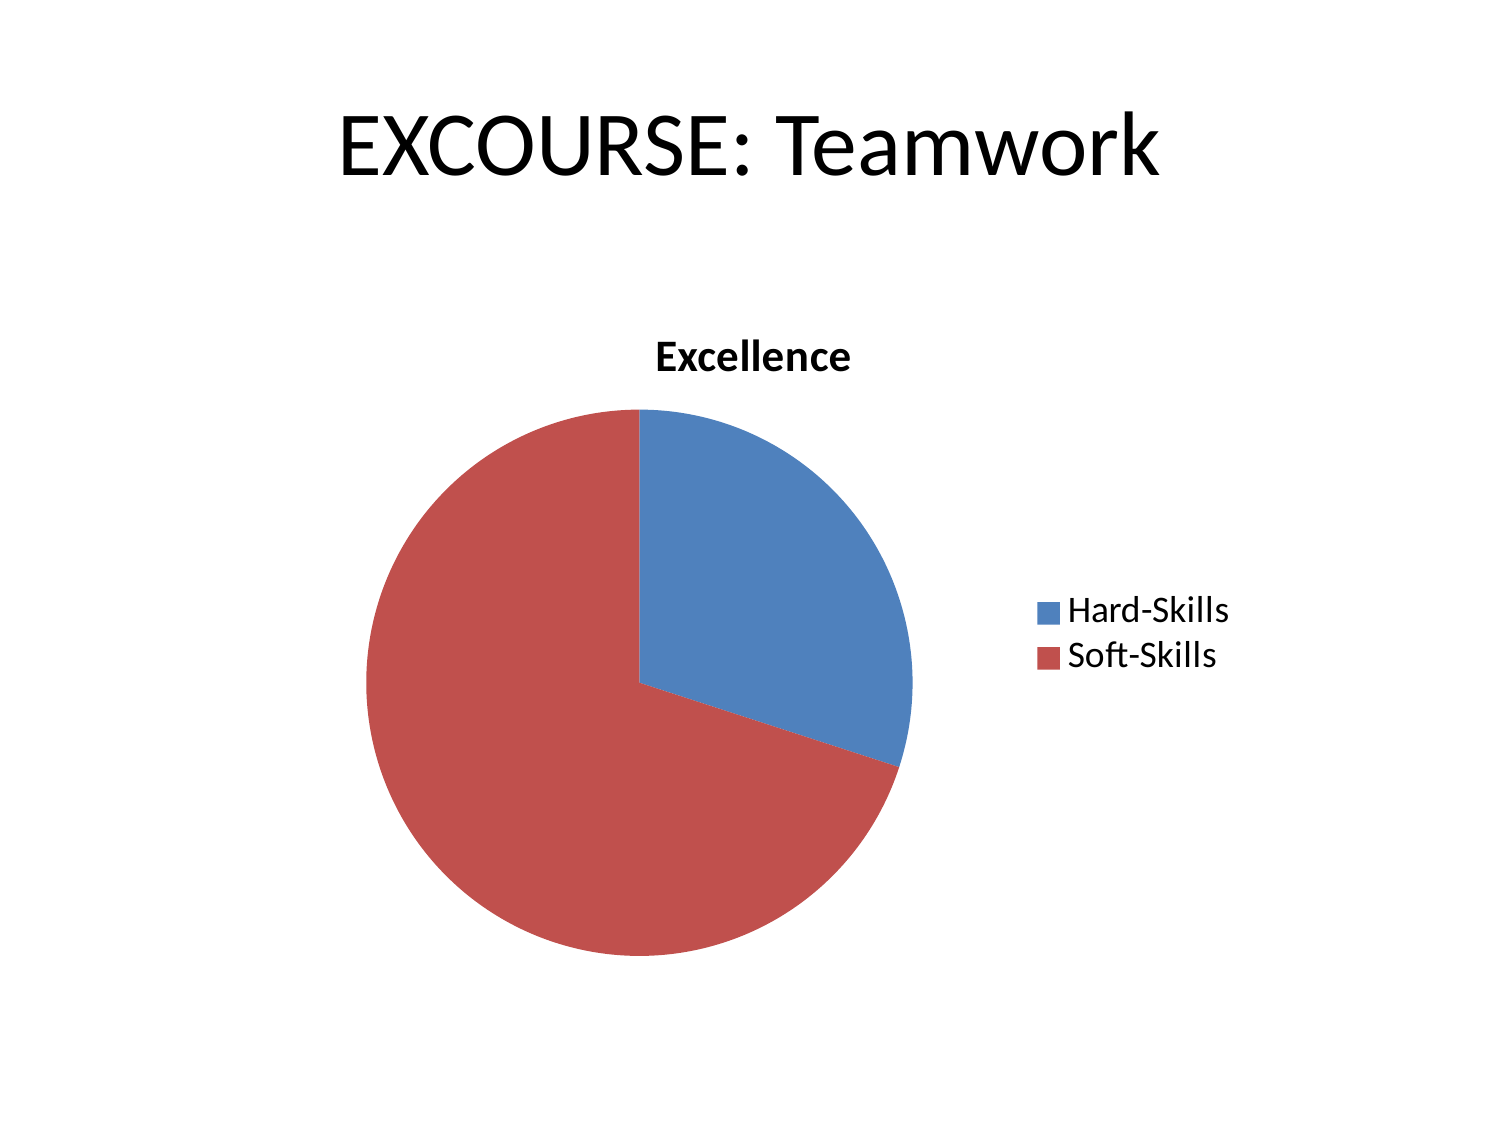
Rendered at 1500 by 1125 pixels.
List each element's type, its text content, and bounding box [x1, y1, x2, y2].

title EXCOURSE: Teamwork [75, 45, 1425, 233]
chart [253, 302, 1255, 970]
